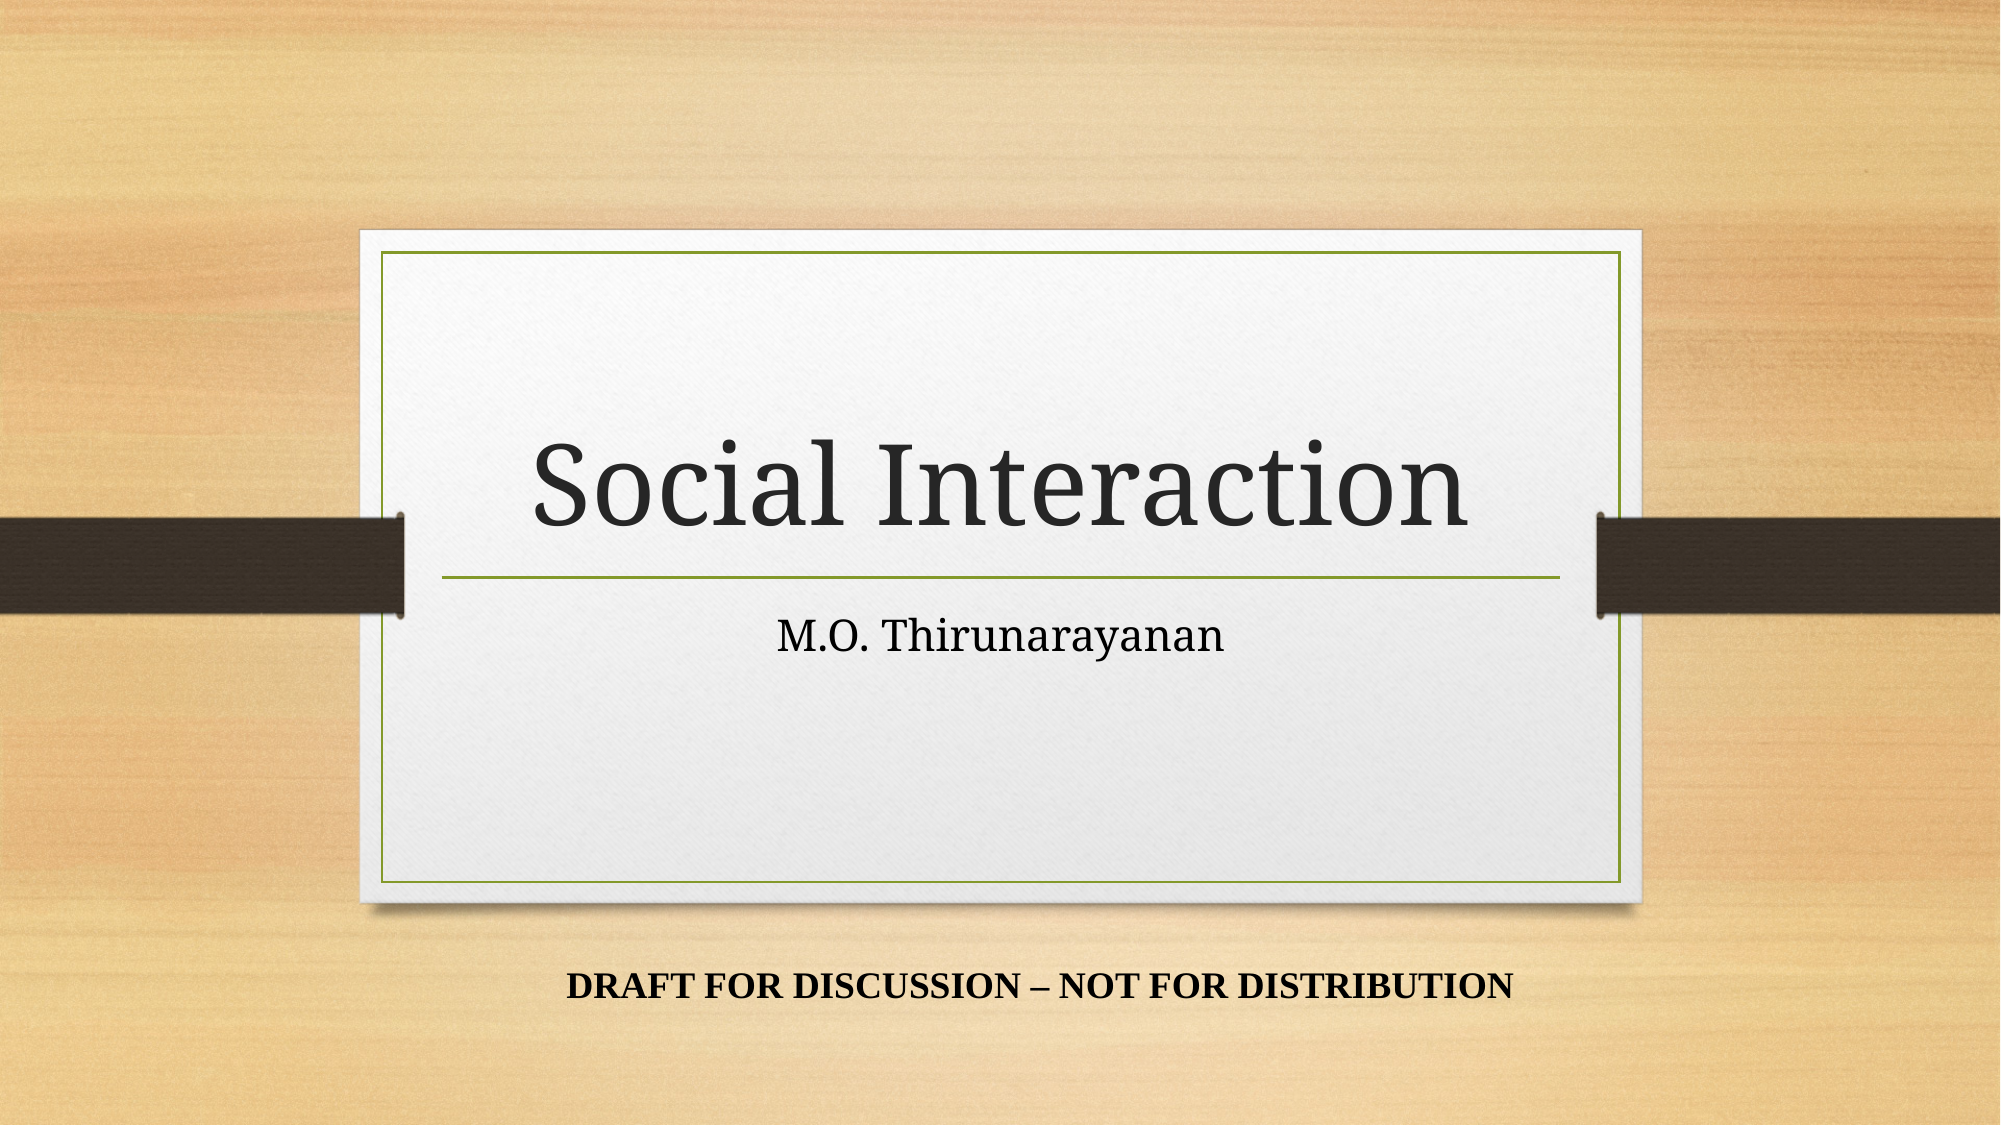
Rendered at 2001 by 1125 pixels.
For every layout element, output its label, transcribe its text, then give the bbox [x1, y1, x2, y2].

text_box DRAFT FOR DISCUSSION – NOT FOR DISTRIBUTION [551, 953, 1535, 1014]
title Social Interaction [441, 306, 1560, 556]
picture [0, 0, 2001, 1125]
subtitle M.O. Thirunarayanan [441, 600, 1560, 817]
